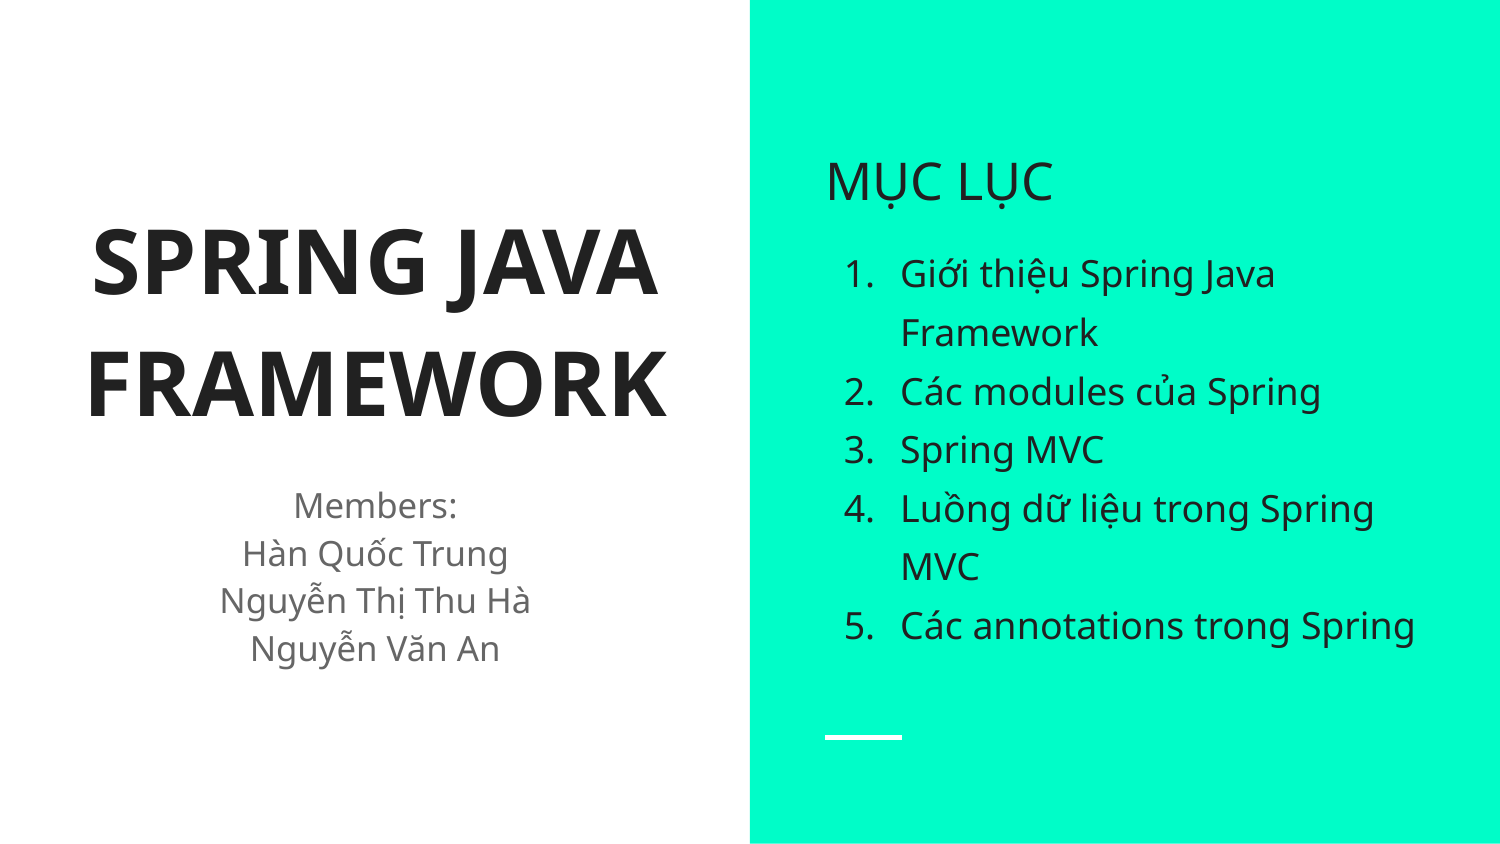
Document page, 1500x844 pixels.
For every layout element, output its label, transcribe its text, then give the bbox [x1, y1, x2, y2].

subtitle Members: Hàn Quốc Trung Nguyễn Thị Thu Hà Nguyễn Văn An [43, 466, 708, 688]
title SPRING JAVA FRAMEWORK [43, 177, 708, 458]
list MỤC LỤC Giới thiệu Spring Java Framework Các modules của Spring Spring MVC Luồng dữ liệu trong Spring MVC Các annotations trong Spring [810, 118, 1440, 725]
